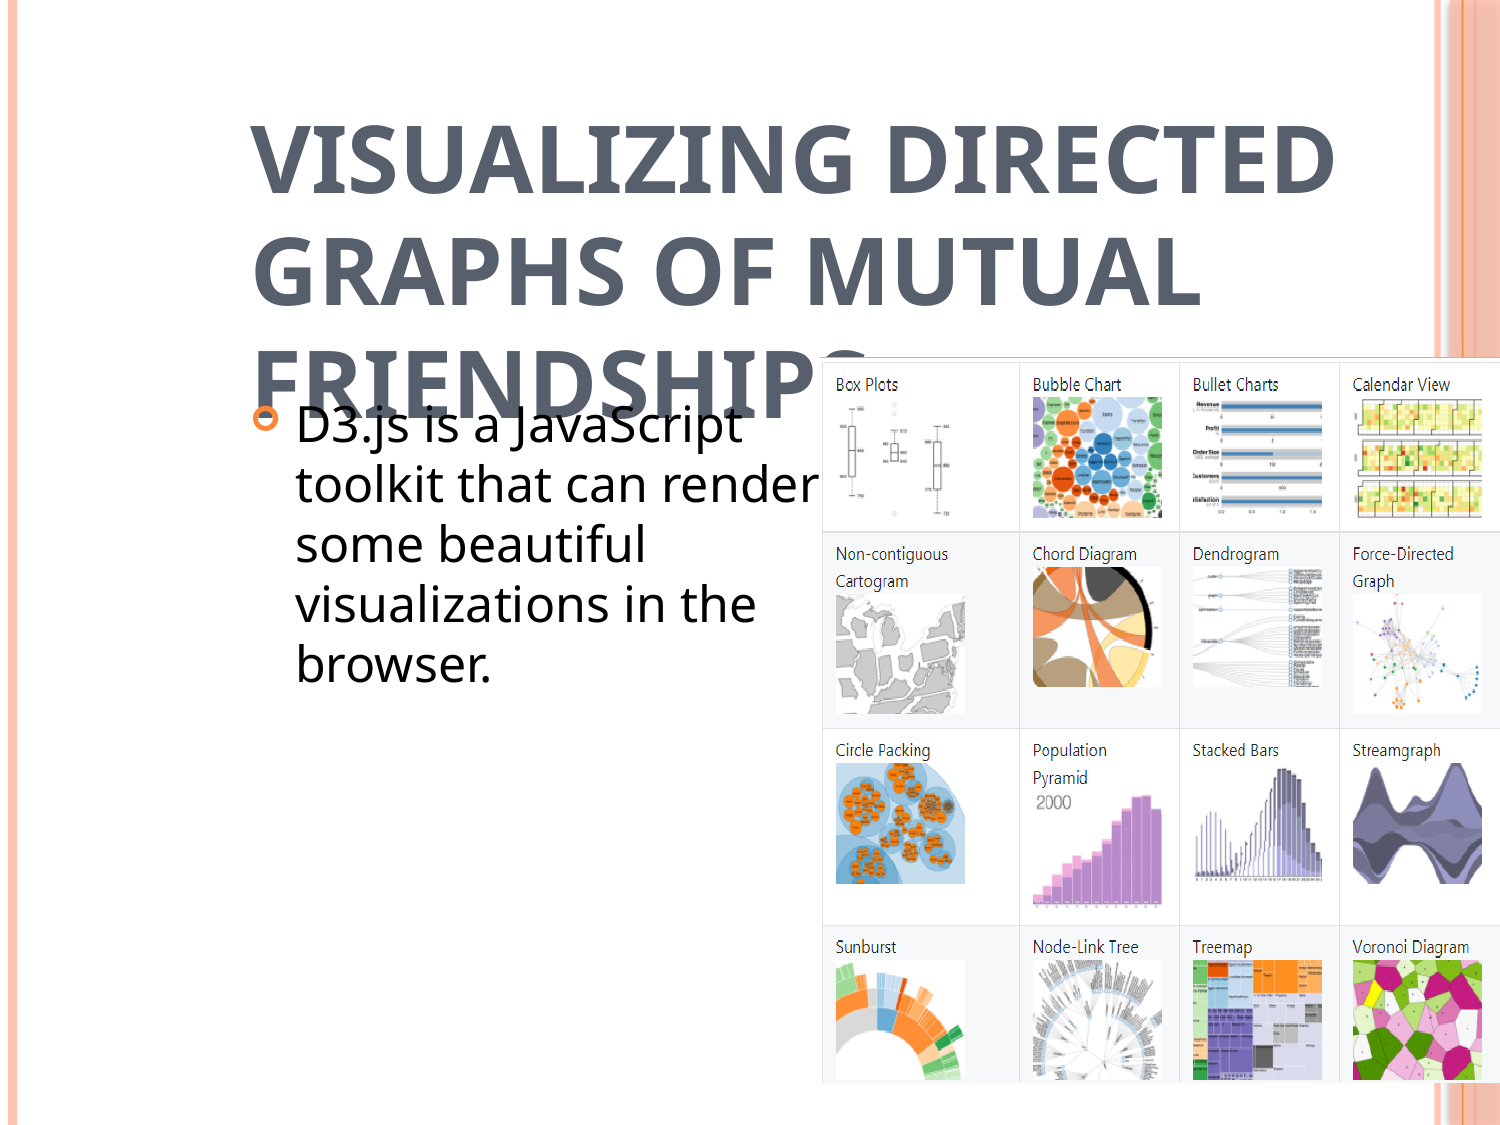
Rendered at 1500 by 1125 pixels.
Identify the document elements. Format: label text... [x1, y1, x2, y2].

list D3.js is a JavaScript toolkit that can render some beautiful visualizations in the browser. [235, 385, 814, 1025]
title Visualizing directed graphs of mutual friendships [235, 45, 1466, 385]
picture [820, 357, 1500, 1083]
